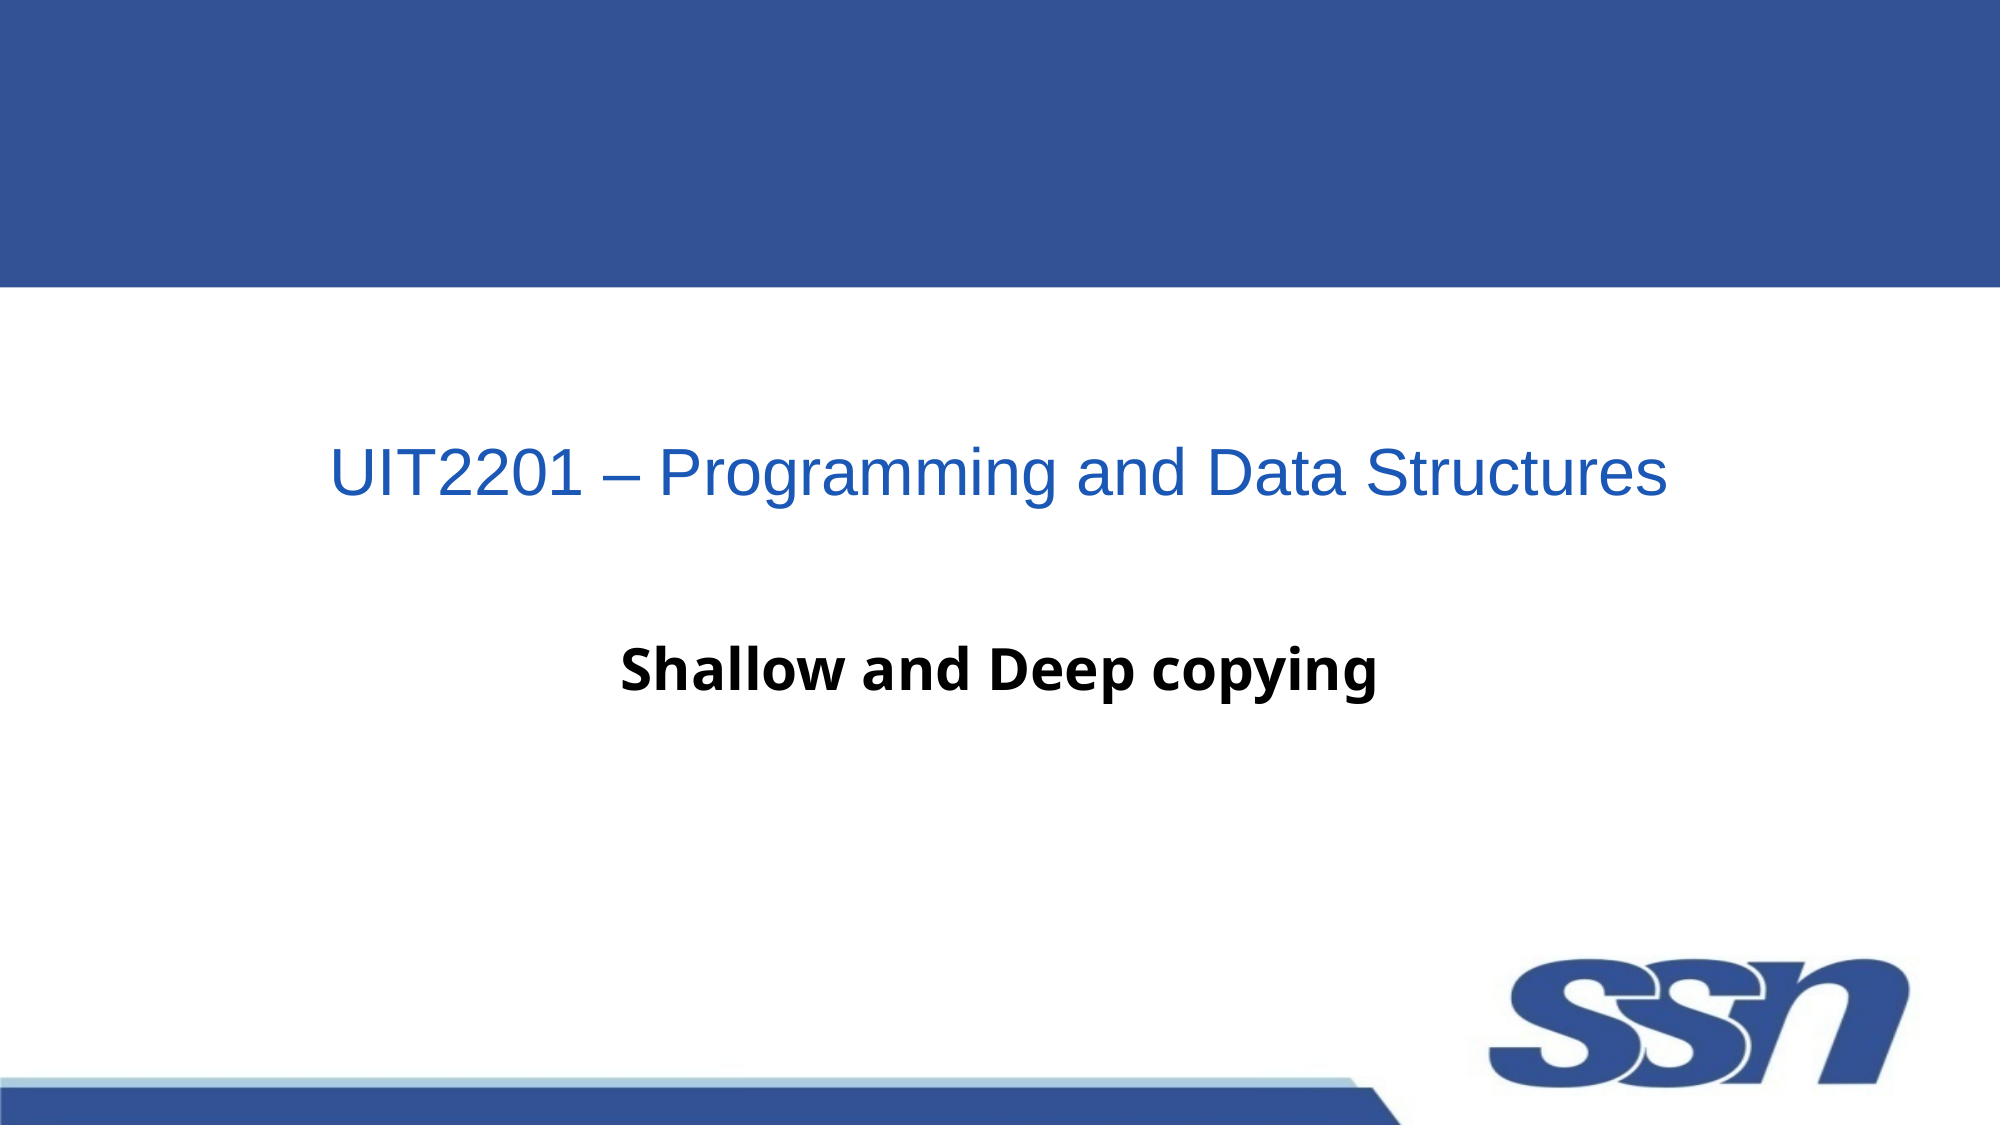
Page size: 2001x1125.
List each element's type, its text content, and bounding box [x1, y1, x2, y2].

picture [0, 915, 1997, 1125]
title UIT2201 – Programming and Data Structures [149, 374, 1851, 563]
subtitle Shallow and Deep copying [299, 624, 1701, 913]
